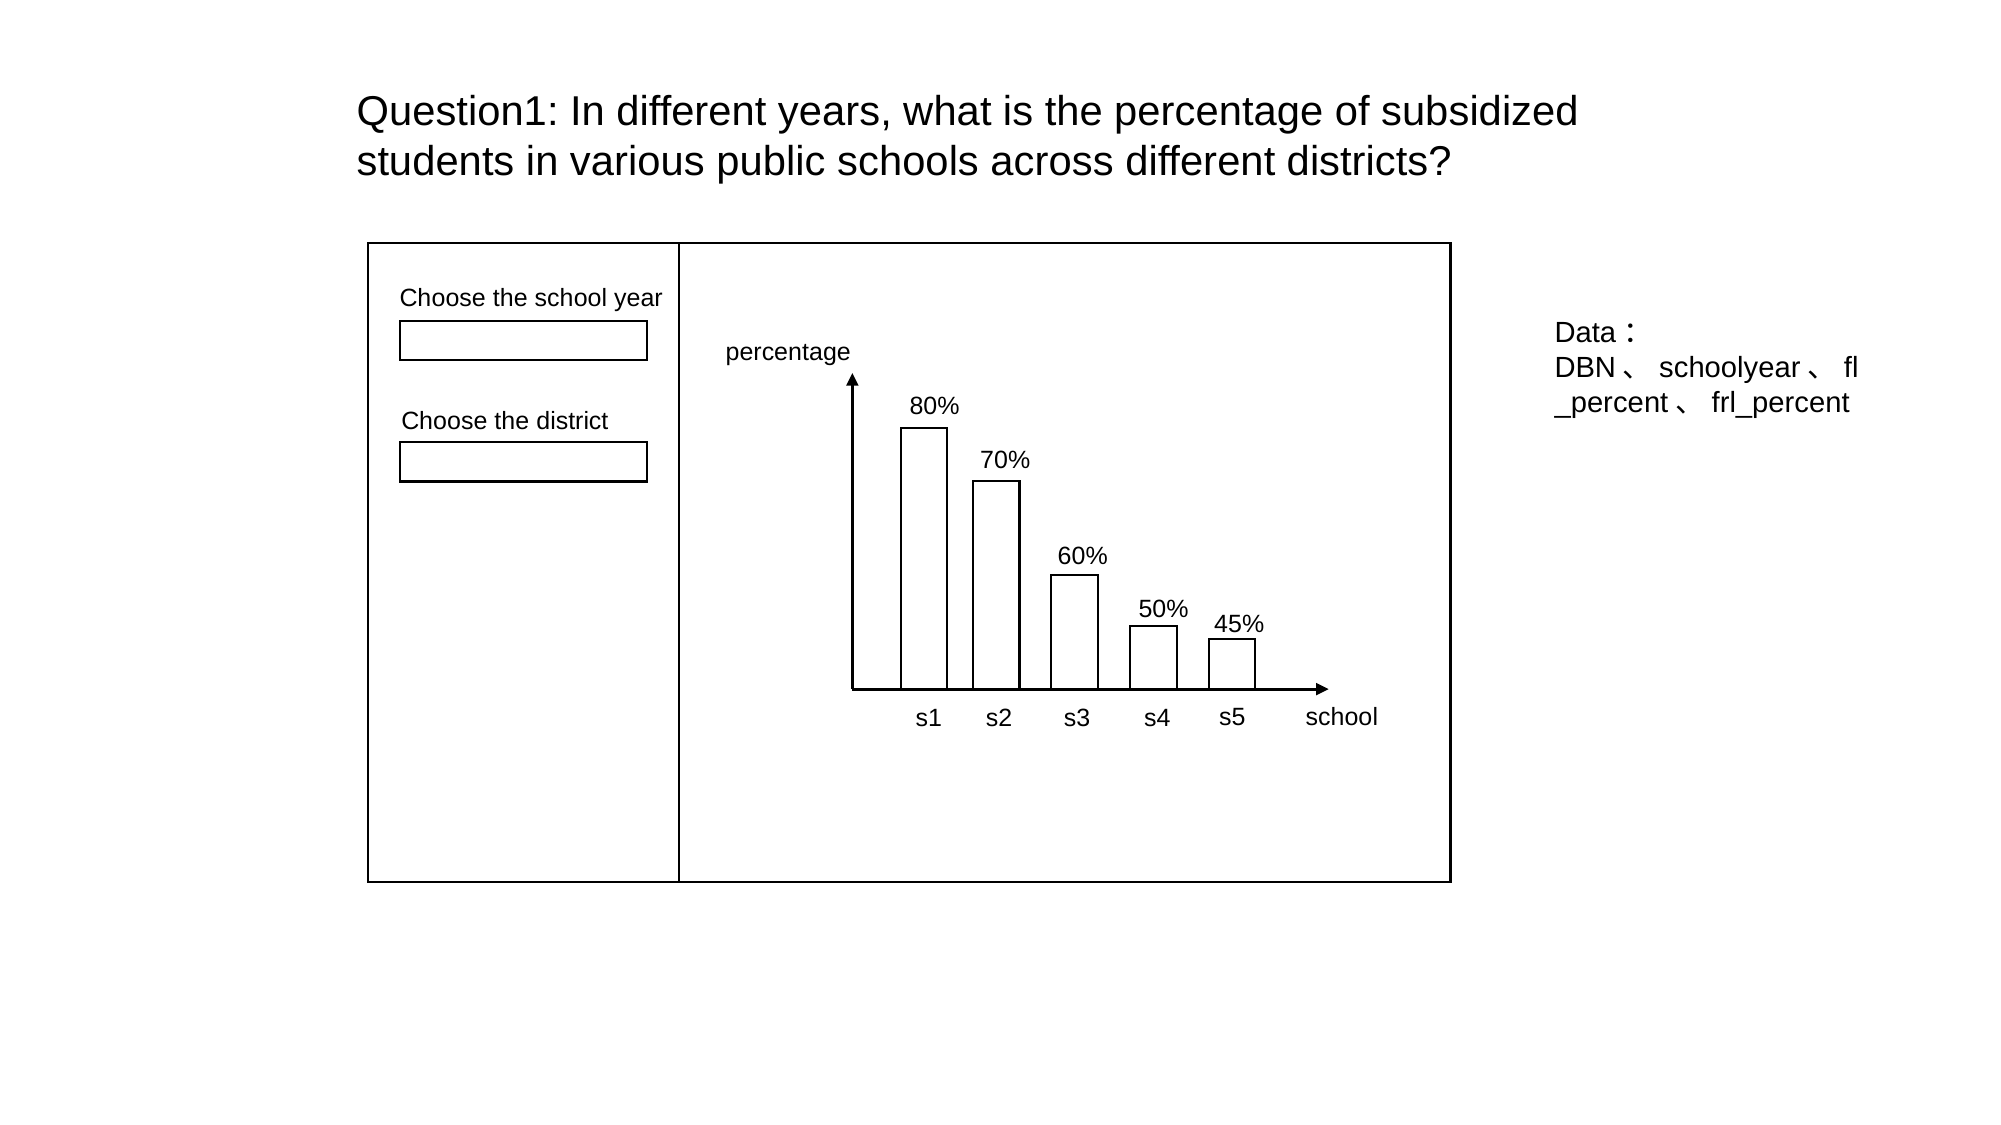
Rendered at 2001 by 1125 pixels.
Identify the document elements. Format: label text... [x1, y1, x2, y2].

text_box [972, 481, 1021, 689]
text_box school [1290, 692, 1449, 738]
text_box 50% [1123, 585, 1208, 630]
text_box [1129, 630, 1178, 689]
text_box [678, 242, 1452, 883]
text_box [1208, 645, 1256, 689]
text_box Question1: In different years, what is the percentage of subsidized students in various public schools across different districts? [341, 76, 1764, 192]
text_box 70% [965, 435, 1049, 481]
text_box 60% [1042, 532, 1127, 577]
text_box percentage [710, 327, 895, 373]
text_box s3 [1048, 694, 1127, 739]
text_box [1050, 577, 1099, 689]
text_box s1 [900, 694, 971, 739]
text_box [399, 442, 648, 483]
text_box s5 [1204, 693, 1283, 738]
text_box [900, 428, 948, 689]
text_box 45% [1199, 599, 1283, 645]
text_box [367, 242, 678, 883]
text_box Choose the school year [384, 274, 680, 320]
text_box s2 [971, 694, 1048, 739]
text_box [399, 320, 648, 361]
text_box Choose the district [386, 396, 681, 442]
text_box Data：DBN、schoolyear、fl_percent、frl_percent [1539, 306, 1883, 426]
text_box s4 [1129, 694, 1208, 739]
text_box 80% [894, 382, 979, 428]
